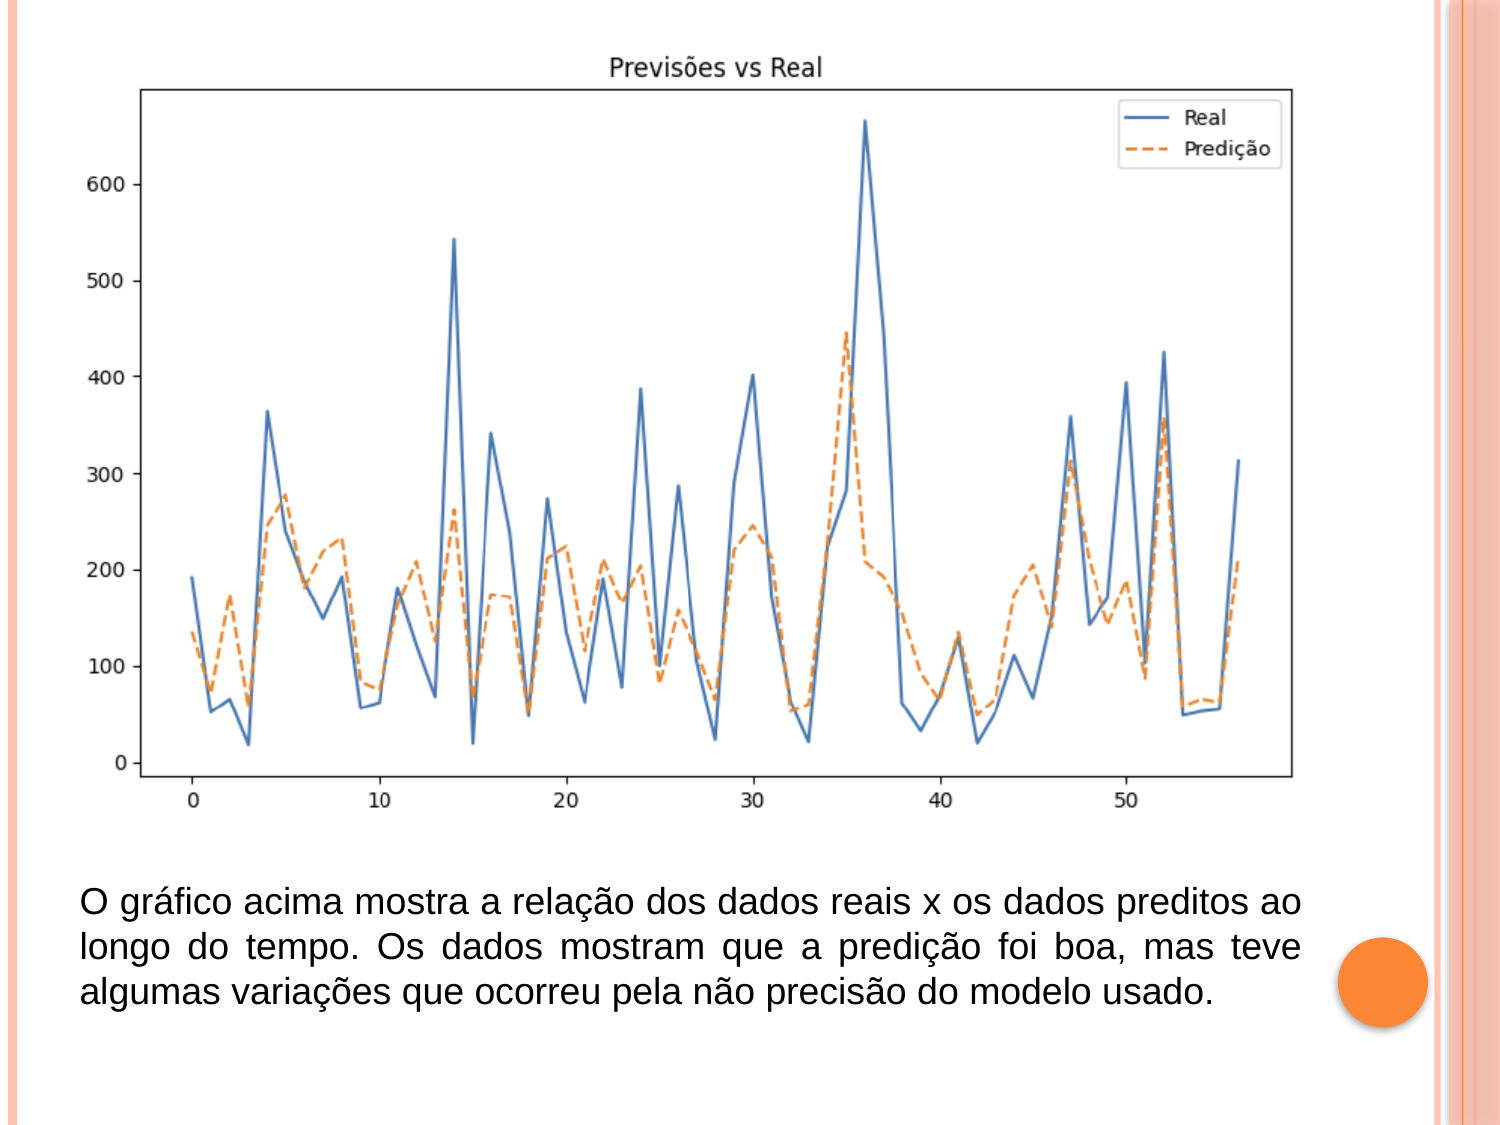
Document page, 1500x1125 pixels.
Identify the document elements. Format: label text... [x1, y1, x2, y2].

text_box O gráfico acima mostra a relação dos dados reais x os dados preditos ao longo do tempo. Os dados mostram que a predição foi boa, mas teve algumas variações que ocorreu pela não precisão do modelo usado. [64, 869, 1317, 1020]
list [76, 42, 1303, 819]
